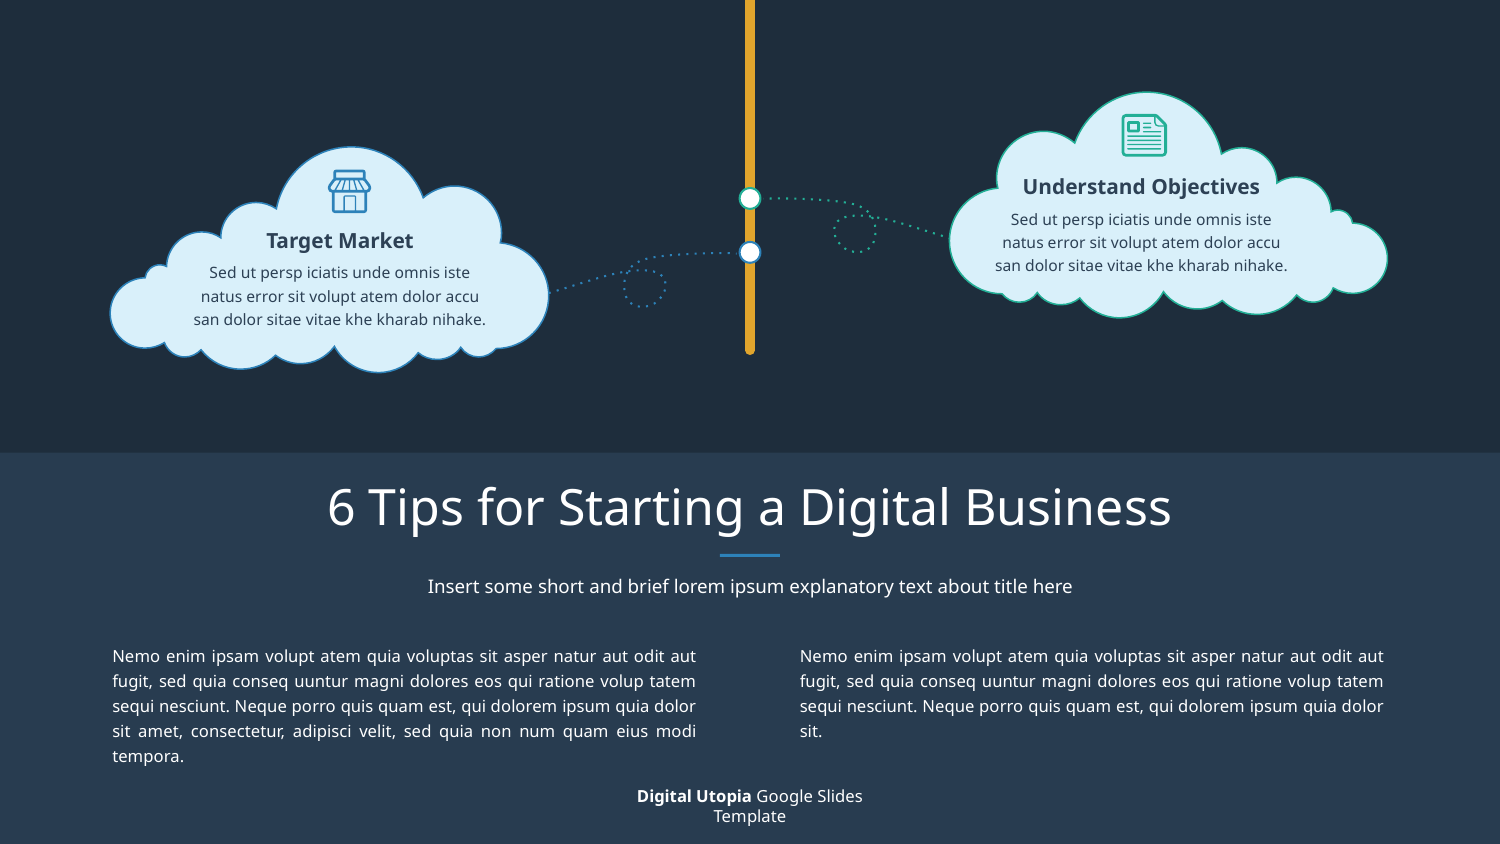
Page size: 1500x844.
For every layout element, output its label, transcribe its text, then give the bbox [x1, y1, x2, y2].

text_box Sed ut persp iciatis unde omnis iste natus error sit volupt atem dolor accu san dolor sitae vitae khe kharab nihake. [992, 204, 1291, 276]
text_box [0, 0, 1500, 453]
list Insert some short and brief lorem ipsum explanatory text about title here [112, 575, 1388, 600]
text_box Nemo enim ipsam volupt atem quia voluptas sit asper natur aut odit aut fugit, sed quia conseq uuntur magni dolores eos qui ratione volup tatem sequi nesciunt. Neque porro quis quam est, qui dolorem ipsum quia dolor sit. [799, 640, 1385, 717]
text_box [327, 169, 372, 214]
text_box [949, 177, 1388, 318]
text_box [739, 188, 761, 209]
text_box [1121, 113, 1168, 157]
text_box Sed ut persp iciatis unde omnis iste natus error sit volupt atem dolor accu san dolor sitae vitae khe kharab nihake. [190, 258, 489, 330]
text_box [763, 198, 949, 253]
text_box Understand Objectives [992, 173, 1291, 199]
text_box [739, 242, 761, 263]
text_box [110, 146, 549, 373]
list 6 Tips for Starting a Digital Business [112, 475, 1388, 541]
text_box Nemo enim ipsam volupt atem quia voluptas sit asper natur aut odit aut fugit, sed quia conseq uuntur magni dolores eos qui ratione volup tatem sequi nesciunt. Neque porro quis quam est, qui dolorem ipsum quia dolor sit amet, consectetur, adipisci velit, sed quia non num quam eius modi tempora. [112, 640, 698, 742]
text_box Target Market [190, 227, 489, 253]
text_box [549, 253, 737, 307]
text_box [996, 92, 1276, 173]
